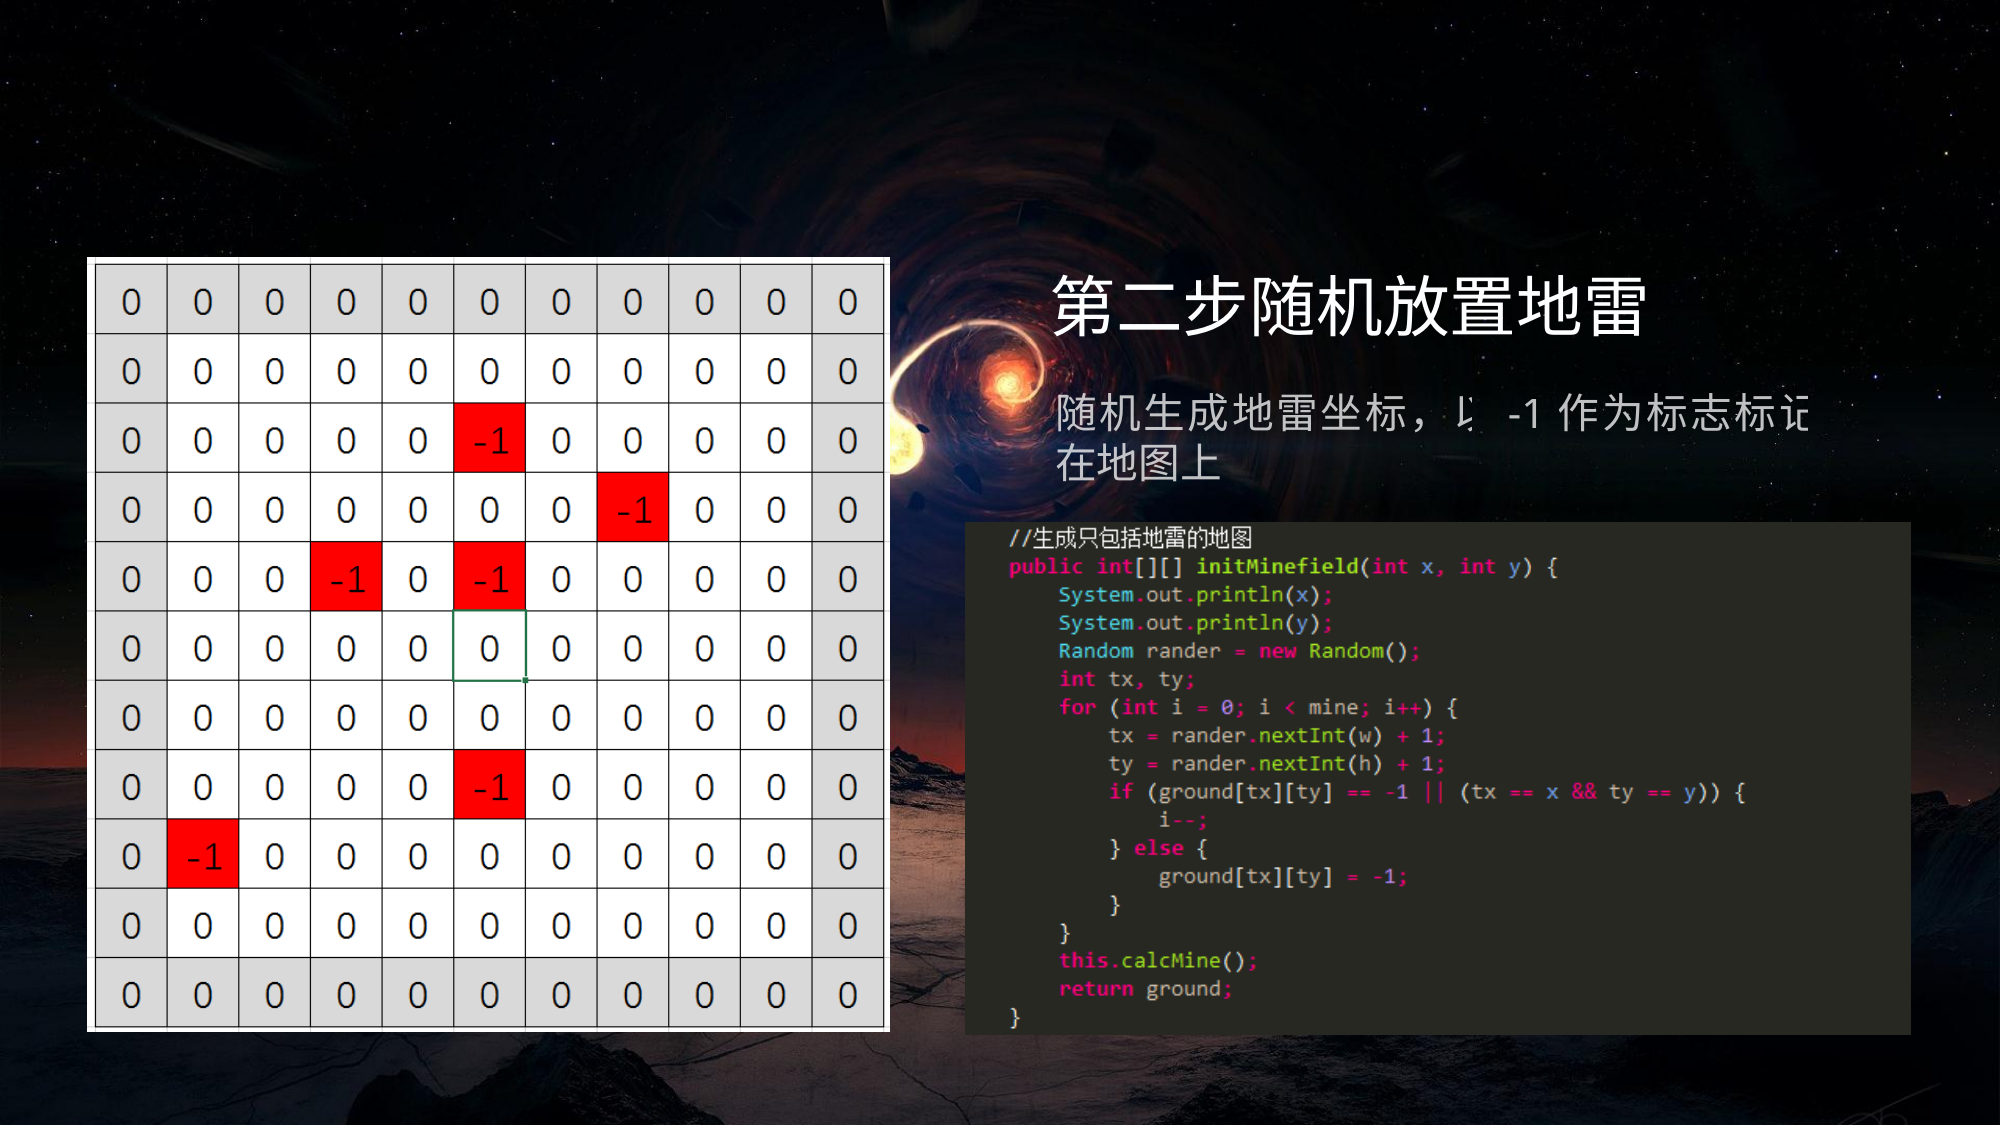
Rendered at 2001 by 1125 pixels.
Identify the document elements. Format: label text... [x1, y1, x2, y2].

picture [0, 0, 2000, 1125]
text_box 随机生成地雷坐标，以-1作为标志标记在地图上 [1040, 379, 1836, 495]
text_box 第二步随机放置地雷 [1034, 257, 1836, 353]
